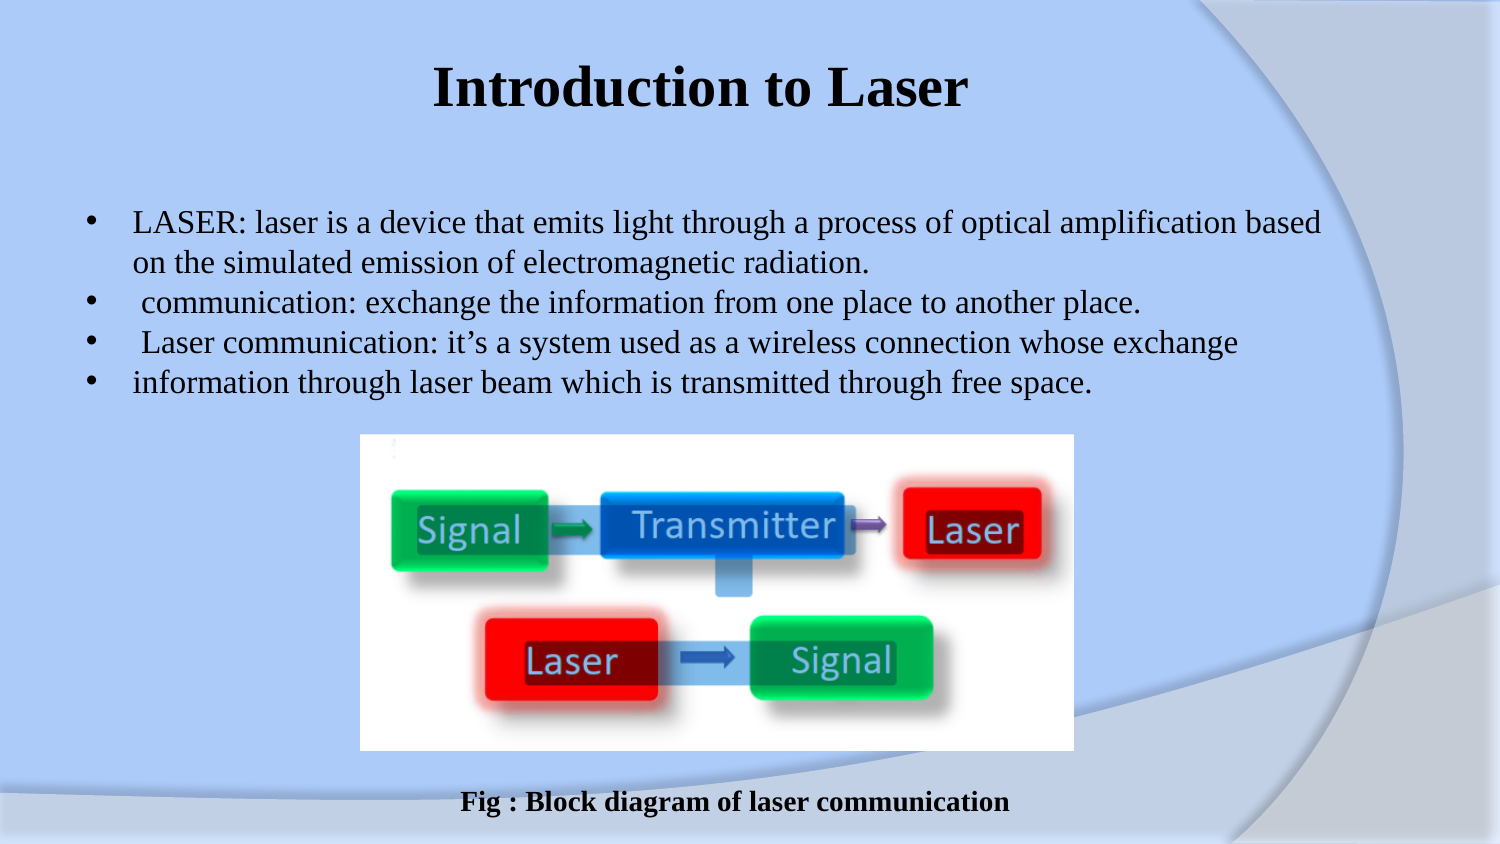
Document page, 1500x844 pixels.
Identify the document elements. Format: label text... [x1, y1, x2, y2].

text_box Fig : Block diagram of laser communication [438, 774, 1026, 825]
picture [359, 433, 1074, 751]
subtitle LASER: laser is a device that emits light through a process of optical amplification based on the simulated emission of electromagnetic radiation. communication: exchange the information from one place to another place. Laser communication: it’s a system used as a wireless connection whose exchange information through laser beam which is transmitted through free space. [64, 185, 1365, 844]
text_box Introduction to Laser [253, 32, 1149, 151]
